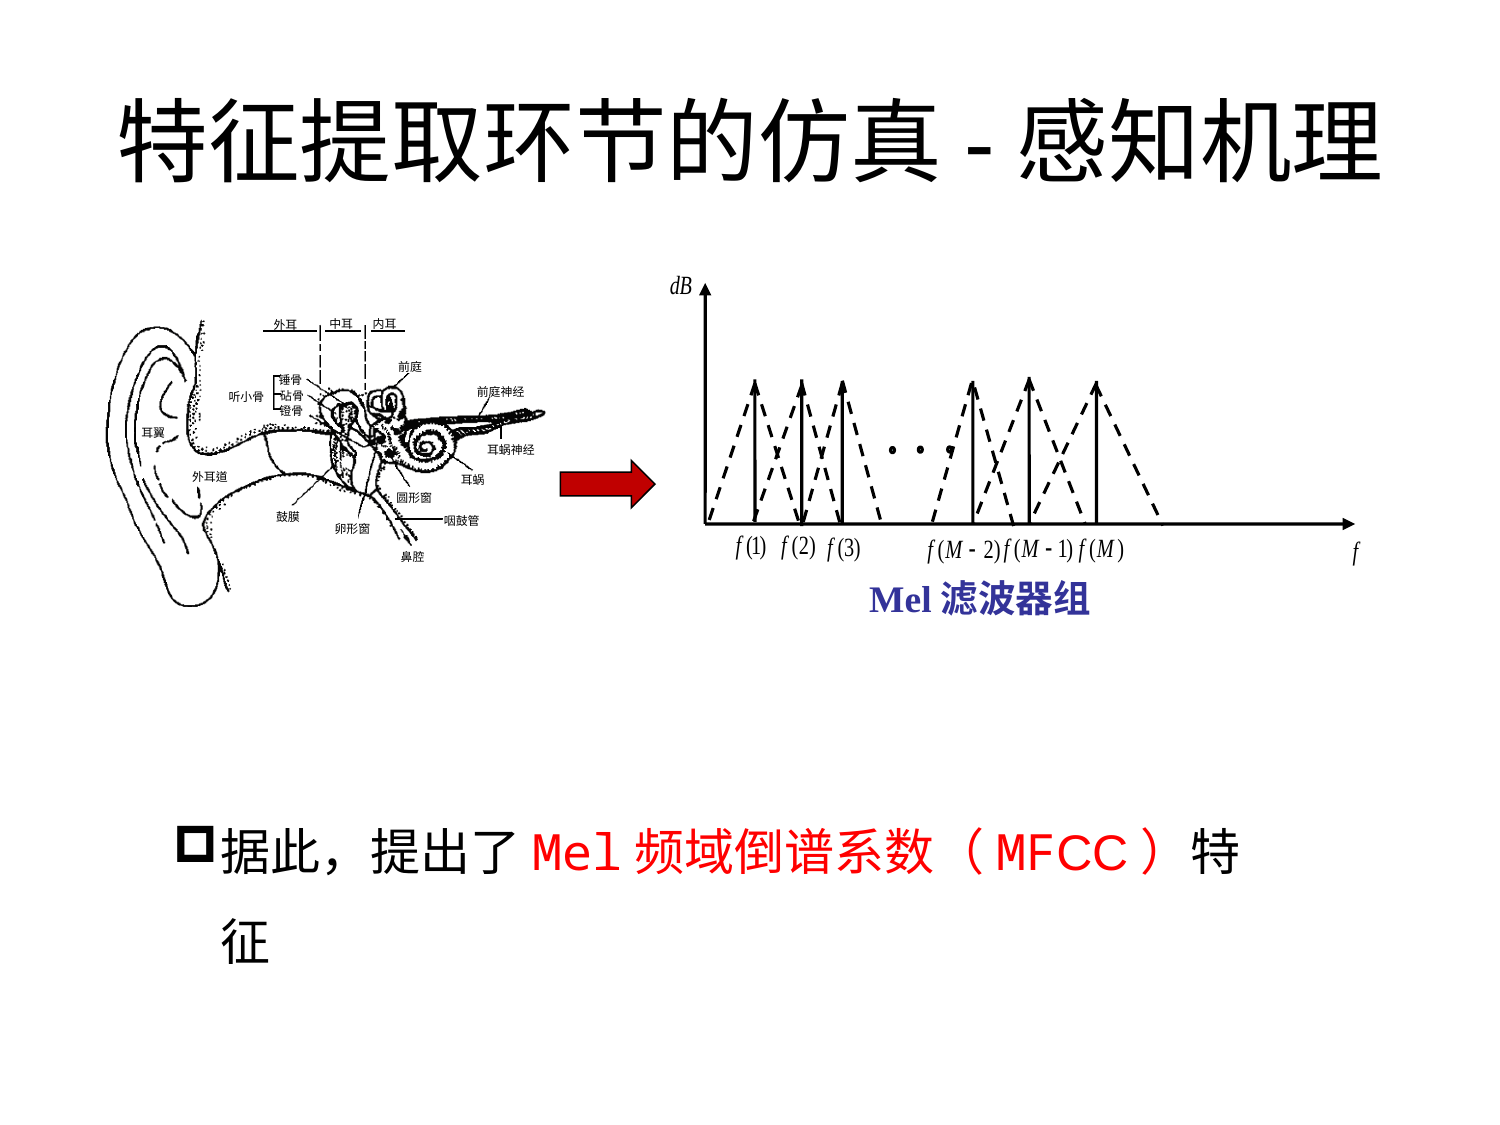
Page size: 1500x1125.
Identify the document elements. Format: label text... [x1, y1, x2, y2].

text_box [81, 293, 561, 620]
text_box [666, 270, 1367, 629]
title 特征提取环节的仿真-感知机理 [75, 45, 1425, 233]
text_box [566, 460, 655, 508]
text_box 据此，提出了Mel频域倒谱系数（MFCC）特征 [158, 783, 1299, 978]
